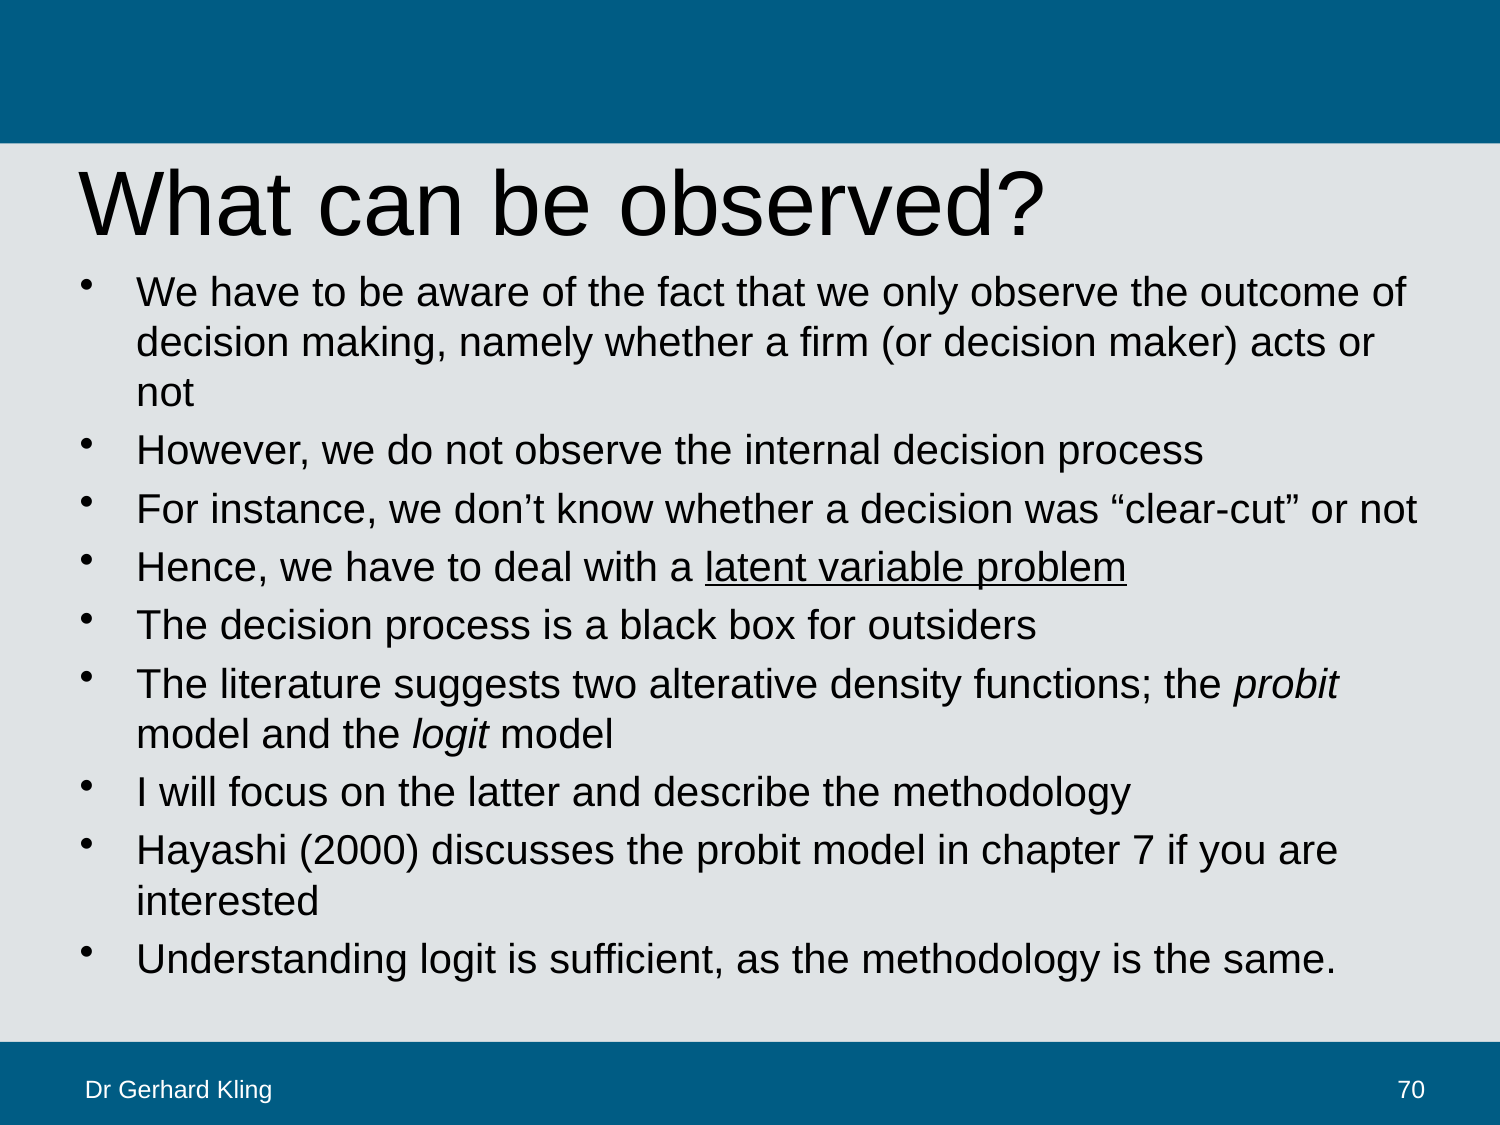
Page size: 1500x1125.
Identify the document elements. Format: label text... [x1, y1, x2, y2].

text_box 70 [1382, 1066, 1489, 1112]
title What can be observed? [73, 152, 1424, 247]
text_box Dr Gerhard Kling [70, 1066, 563, 1112]
list We have to be aware of the fact that we only observe the outcome of decision making, namely whether a firm (or decision maker) acts or not However, we do not observe the internal decision process For instance, we don’t know whether a decision was “clear-cut” or not Hence, we have to deal with a latent variable problem The decision process is a black box for outsiders The literature suggests two alterative density functions; the probit model and the logit model I will focus on the latter and describe the methodology Hayashi (2000) discusses the probit model in chapter 7 if you are interested Understanding logit is sufficient, as the methodology is the same. [75, 262, 1425, 1005]
